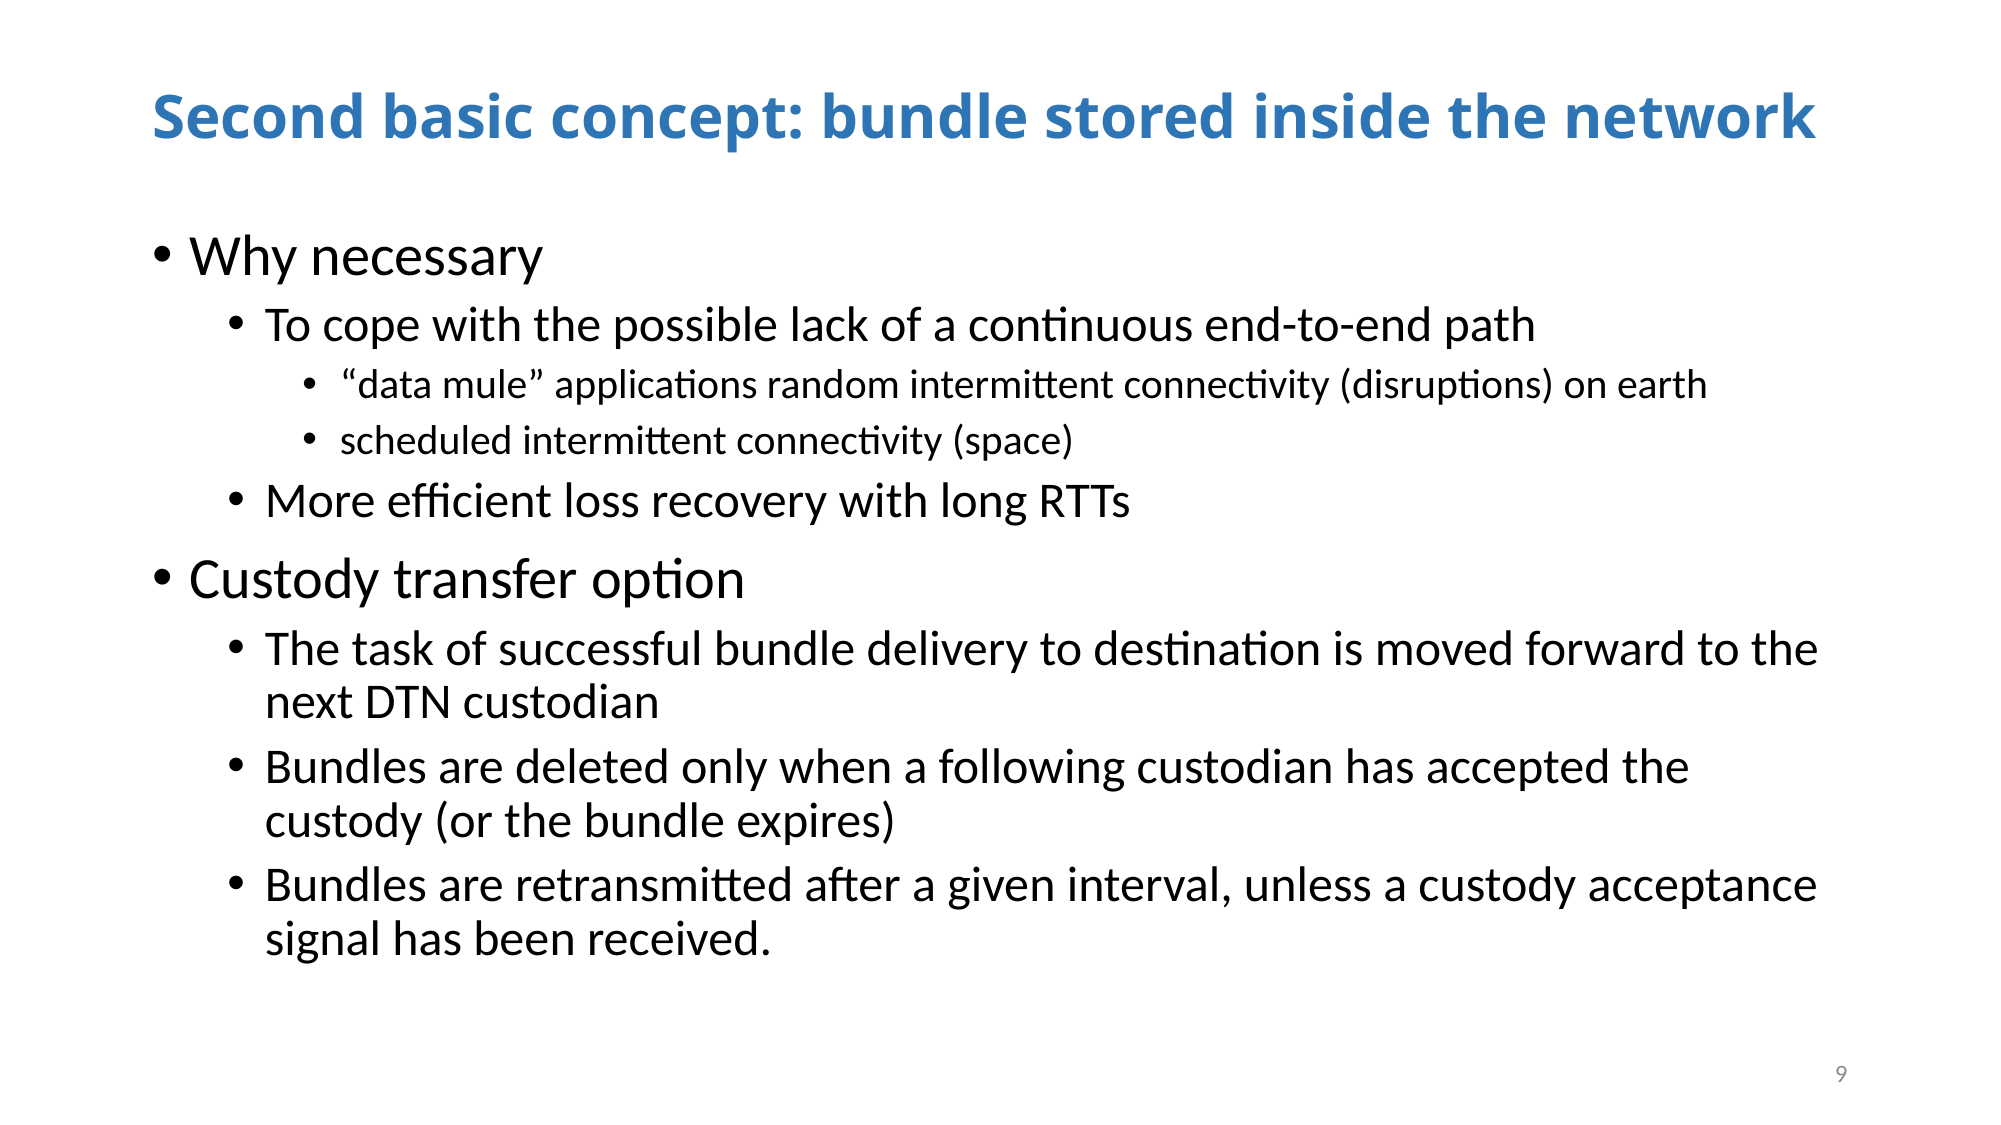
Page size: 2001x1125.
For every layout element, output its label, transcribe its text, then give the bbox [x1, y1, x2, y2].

slide_number 9 [1412, 1042, 1863, 1103]
title Second basic concept: bundle stored inside the network [137, 59, 1863, 179]
list Why necessary To cope with the possible lack of a continuous end-to-end path “data mule” applications random intermittent connectivity (disruptions) on earth scheduled intermittent connectivity (space) More efficient loss recovery with long RTTs Custody transfer option The task of successful bundle delivery to destination is moved forward to the next DTN custodian Bundles are deleted only when a following custodian has accepted the custody (or the bundle expires) Bundles are retransmitted after a given interval, unless a custody acceptance signal has been received. [137, 217, 1863, 1014]
